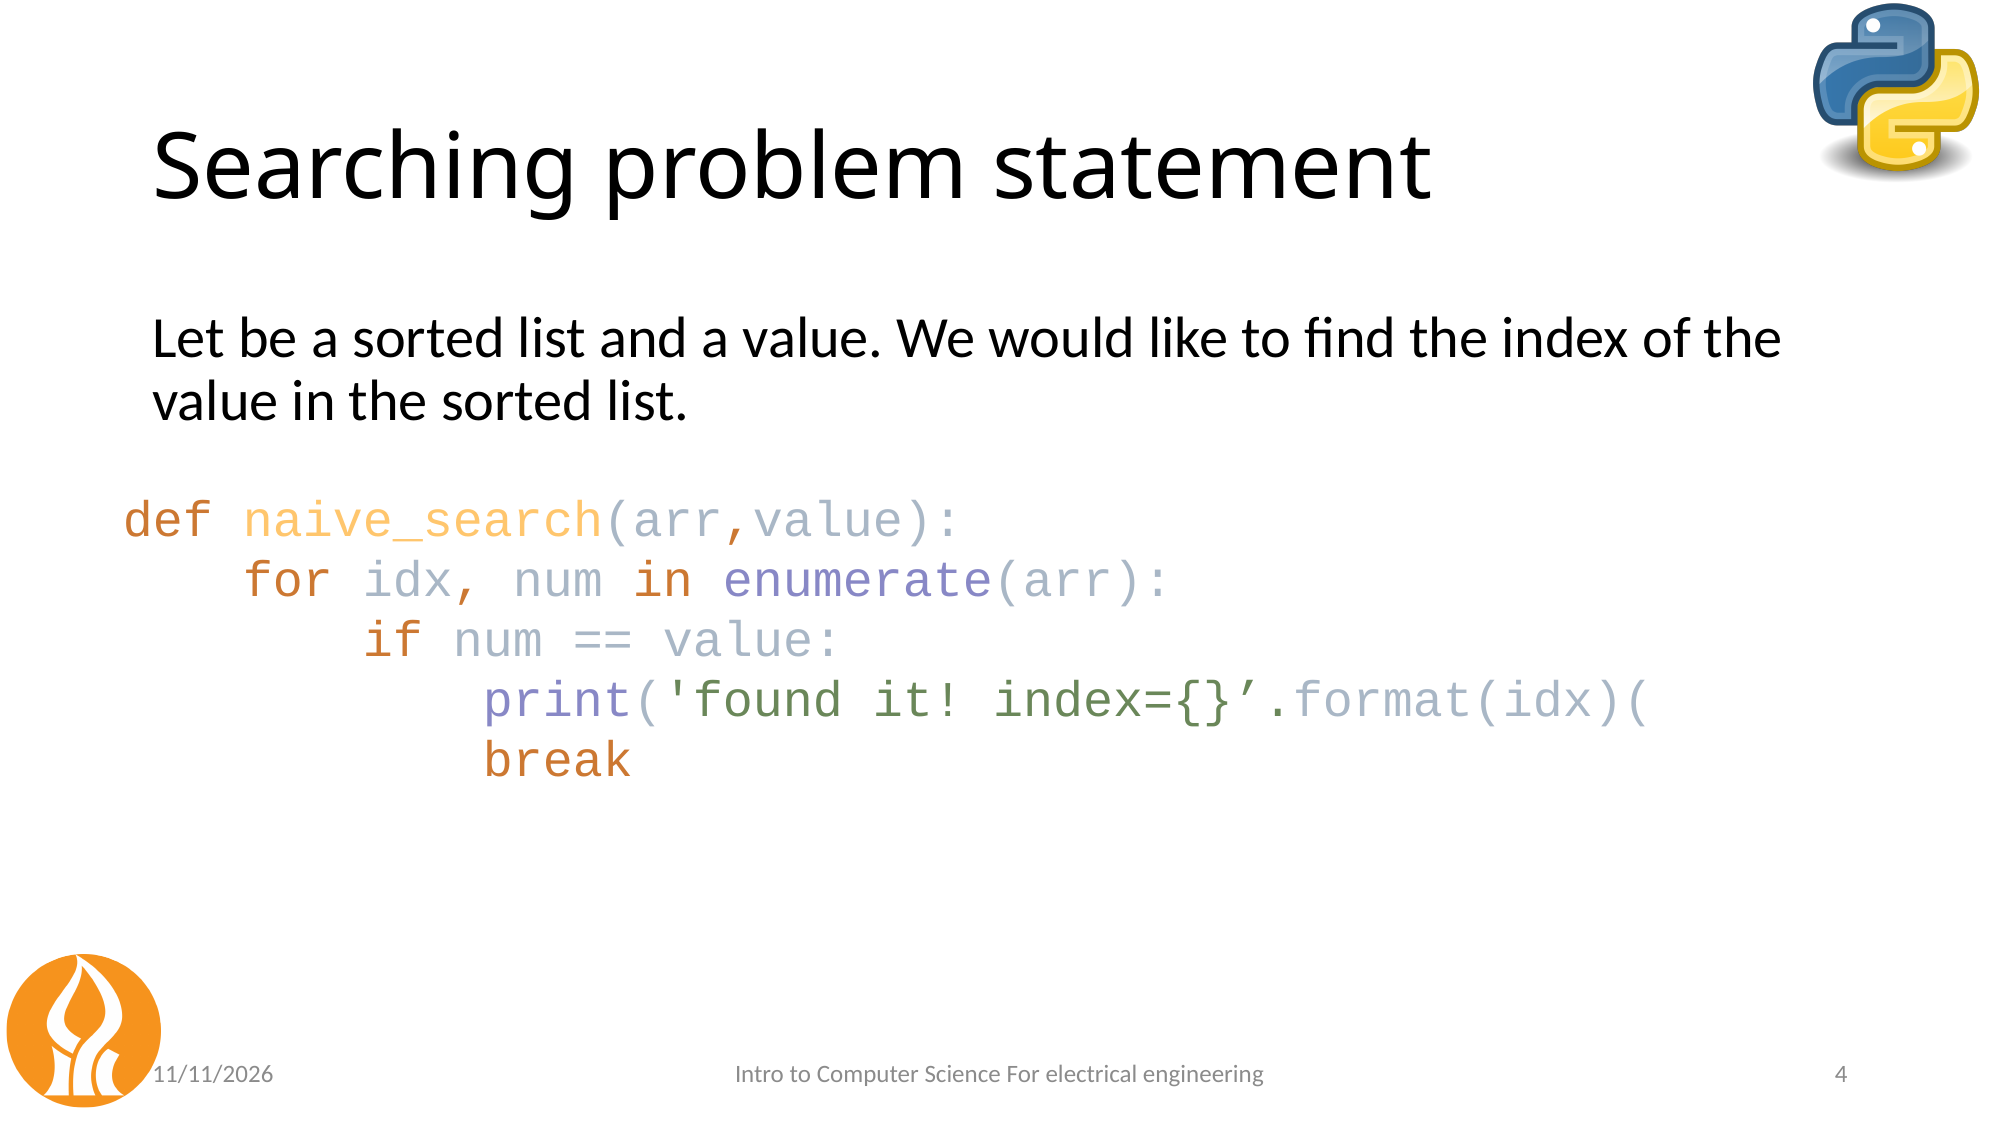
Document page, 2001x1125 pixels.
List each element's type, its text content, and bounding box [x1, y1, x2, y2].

picture [1, 948, 165, 1111]
list Let be a sorted list and a value. We would like to find the index of the value in the sorted list. [137, 299, 1863, 1014]
footer Intro to Computer Science For electrical engineering [662, 1042, 1338, 1103]
text_box def naive_search(arr,value): for idx, num in enumerate(arr): if num == value: print('found it! index={}’.format(idx)( break [108, 479, 1835, 794]
picture [1802, 0, 1990, 187]
slide_number 4 [1412, 1042, 1863, 1103]
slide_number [137, 1042, 588, 1103]
title Searching problem statement [137, 59, 1863, 278]
